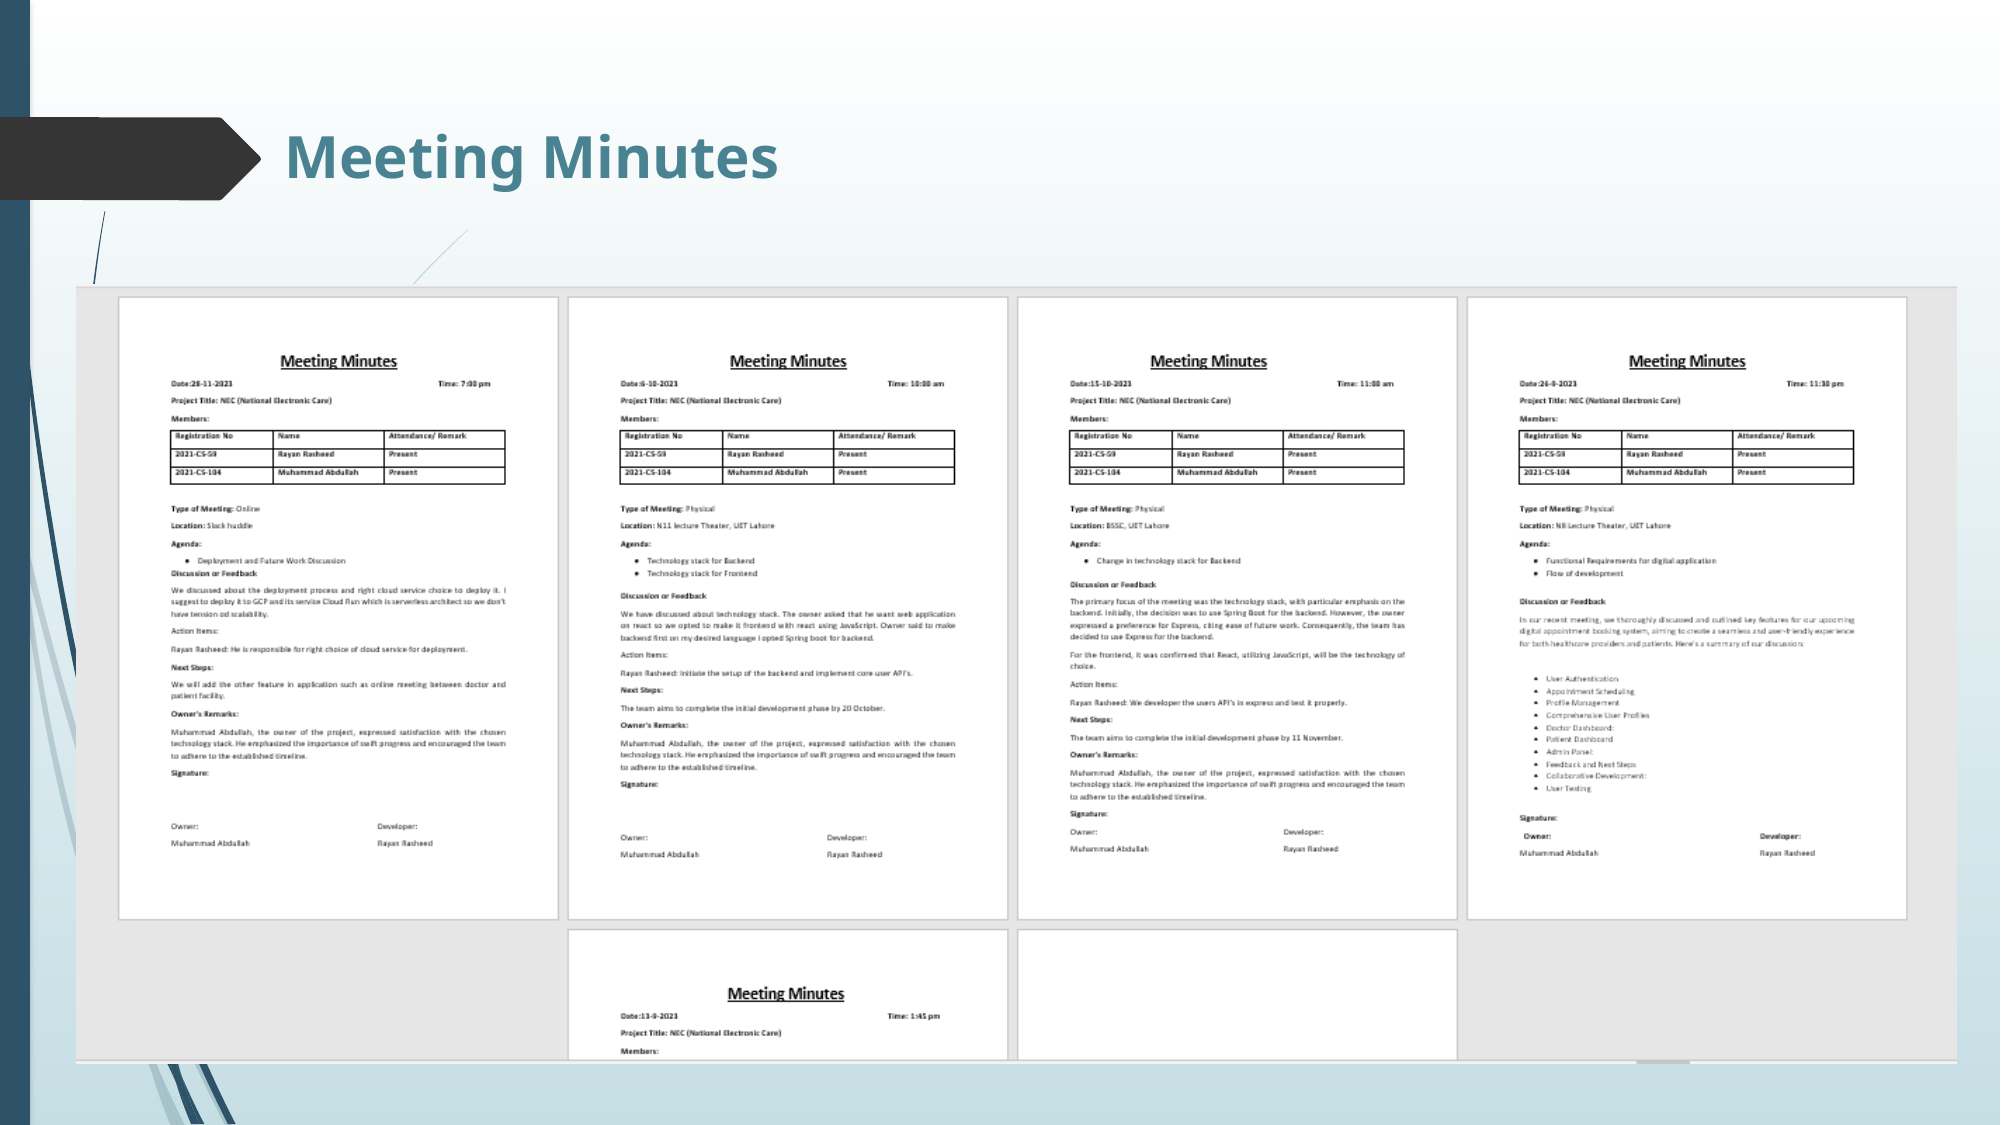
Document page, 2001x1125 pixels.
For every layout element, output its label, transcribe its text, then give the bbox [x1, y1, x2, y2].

picture [75, 284, 1957, 1065]
text_box Meeting Minutes [269, 112, 1940, 198]
